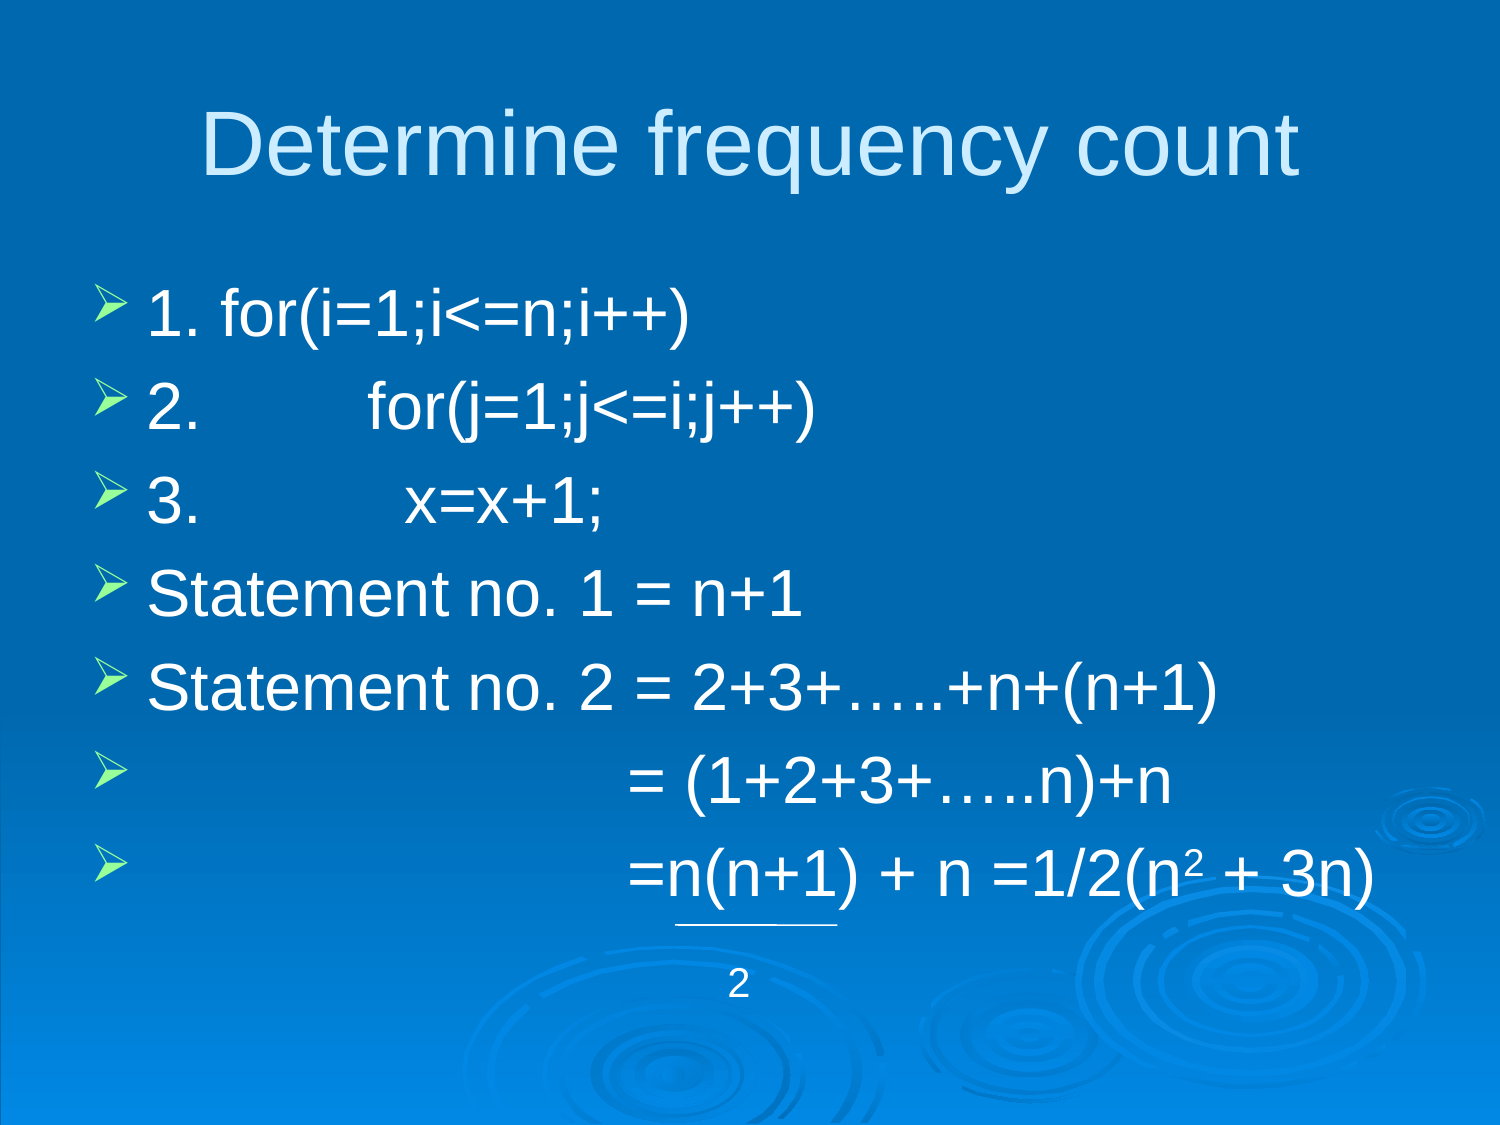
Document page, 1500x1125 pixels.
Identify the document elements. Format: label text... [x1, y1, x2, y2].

title Determine frequency count [74, 45, 1426, 233]
list 1. for(i=1;i<=n;i++) 2. for(j=1;j<=i;j++) 3. x=x+1; Statement no. 1 = n+1 Statement no. 2 = 2+3+…..+n+(n+1) = (1+2+3+…..n)+n =n(n+1) + n =1/2(n2 + 3n) [74, 262, 1426, 1006]
text_box 2 [712, 948, 800, 1014]
